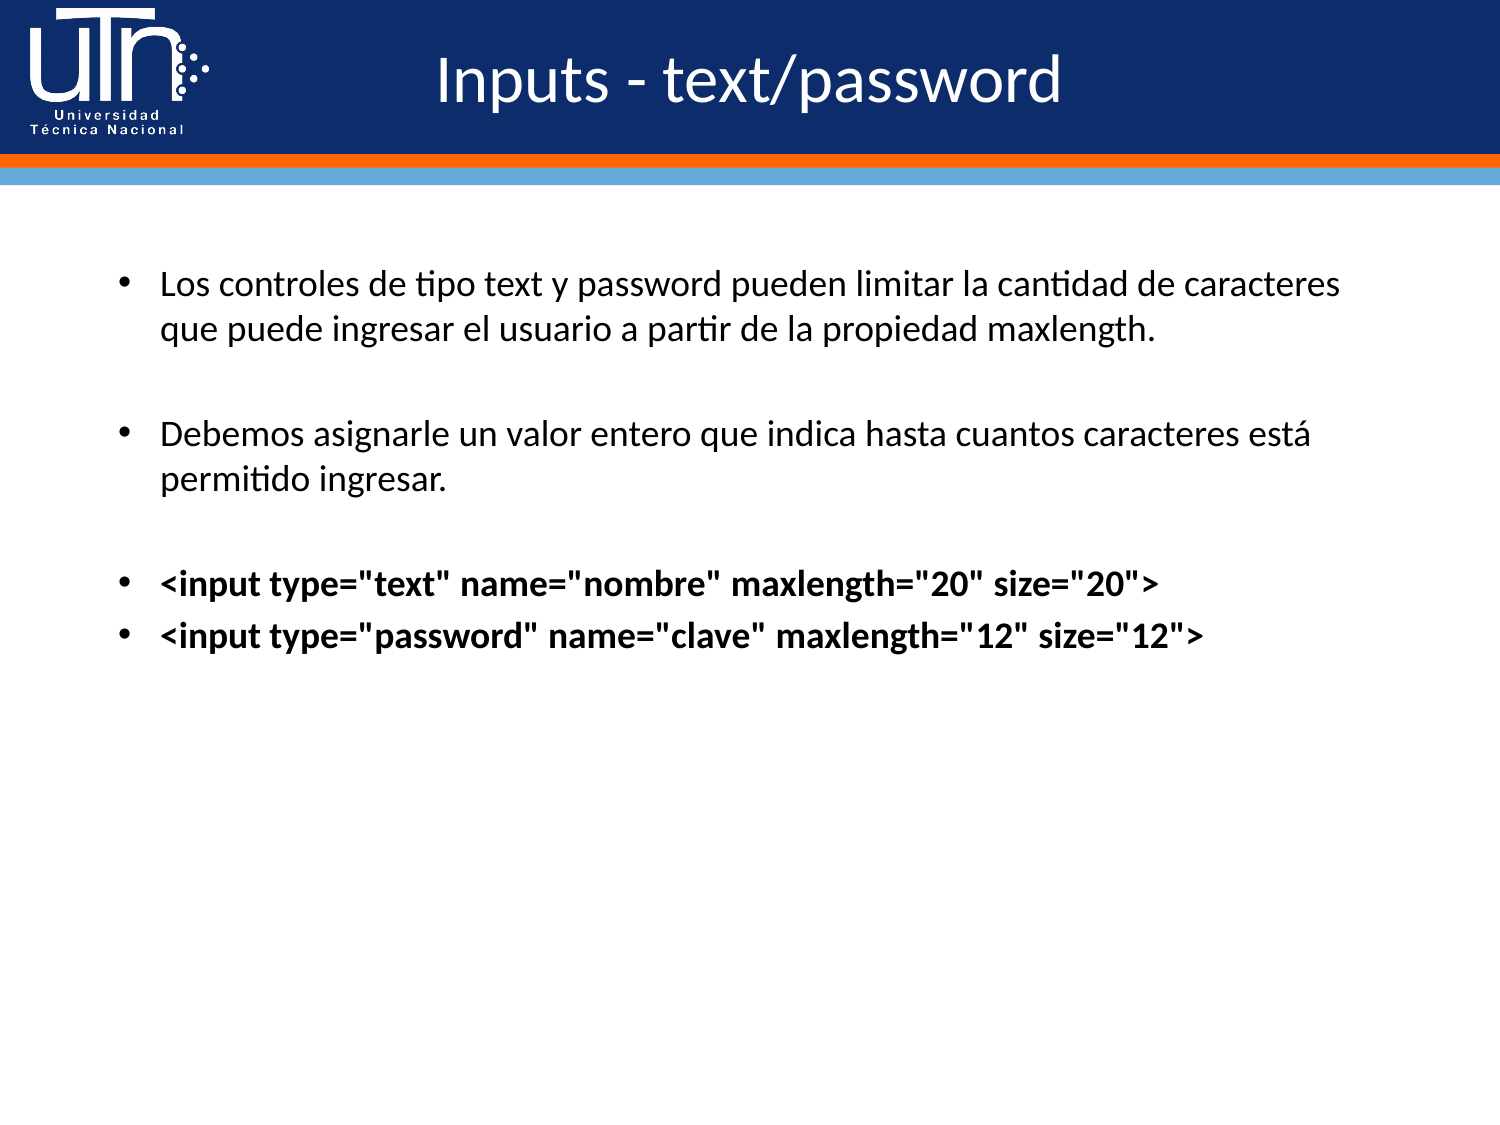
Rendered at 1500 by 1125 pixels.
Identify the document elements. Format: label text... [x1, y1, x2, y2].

title Inputs - text/password [0, 0, 1500, 154]
list Los controles de tipo text y password pueden limitar la cantidad de caracteres que puede ingresar el usuario a partir de la propiedad maxlength. Debemos asignarle un valor entero que indica hasta cuantos caracteres está permitido ingresar. <input type="text" name="nombre" maxlength="20" size="20"> <input type="password" name="clave" maxlength="12" size="12"> [103, 198, 1397, 1012]
